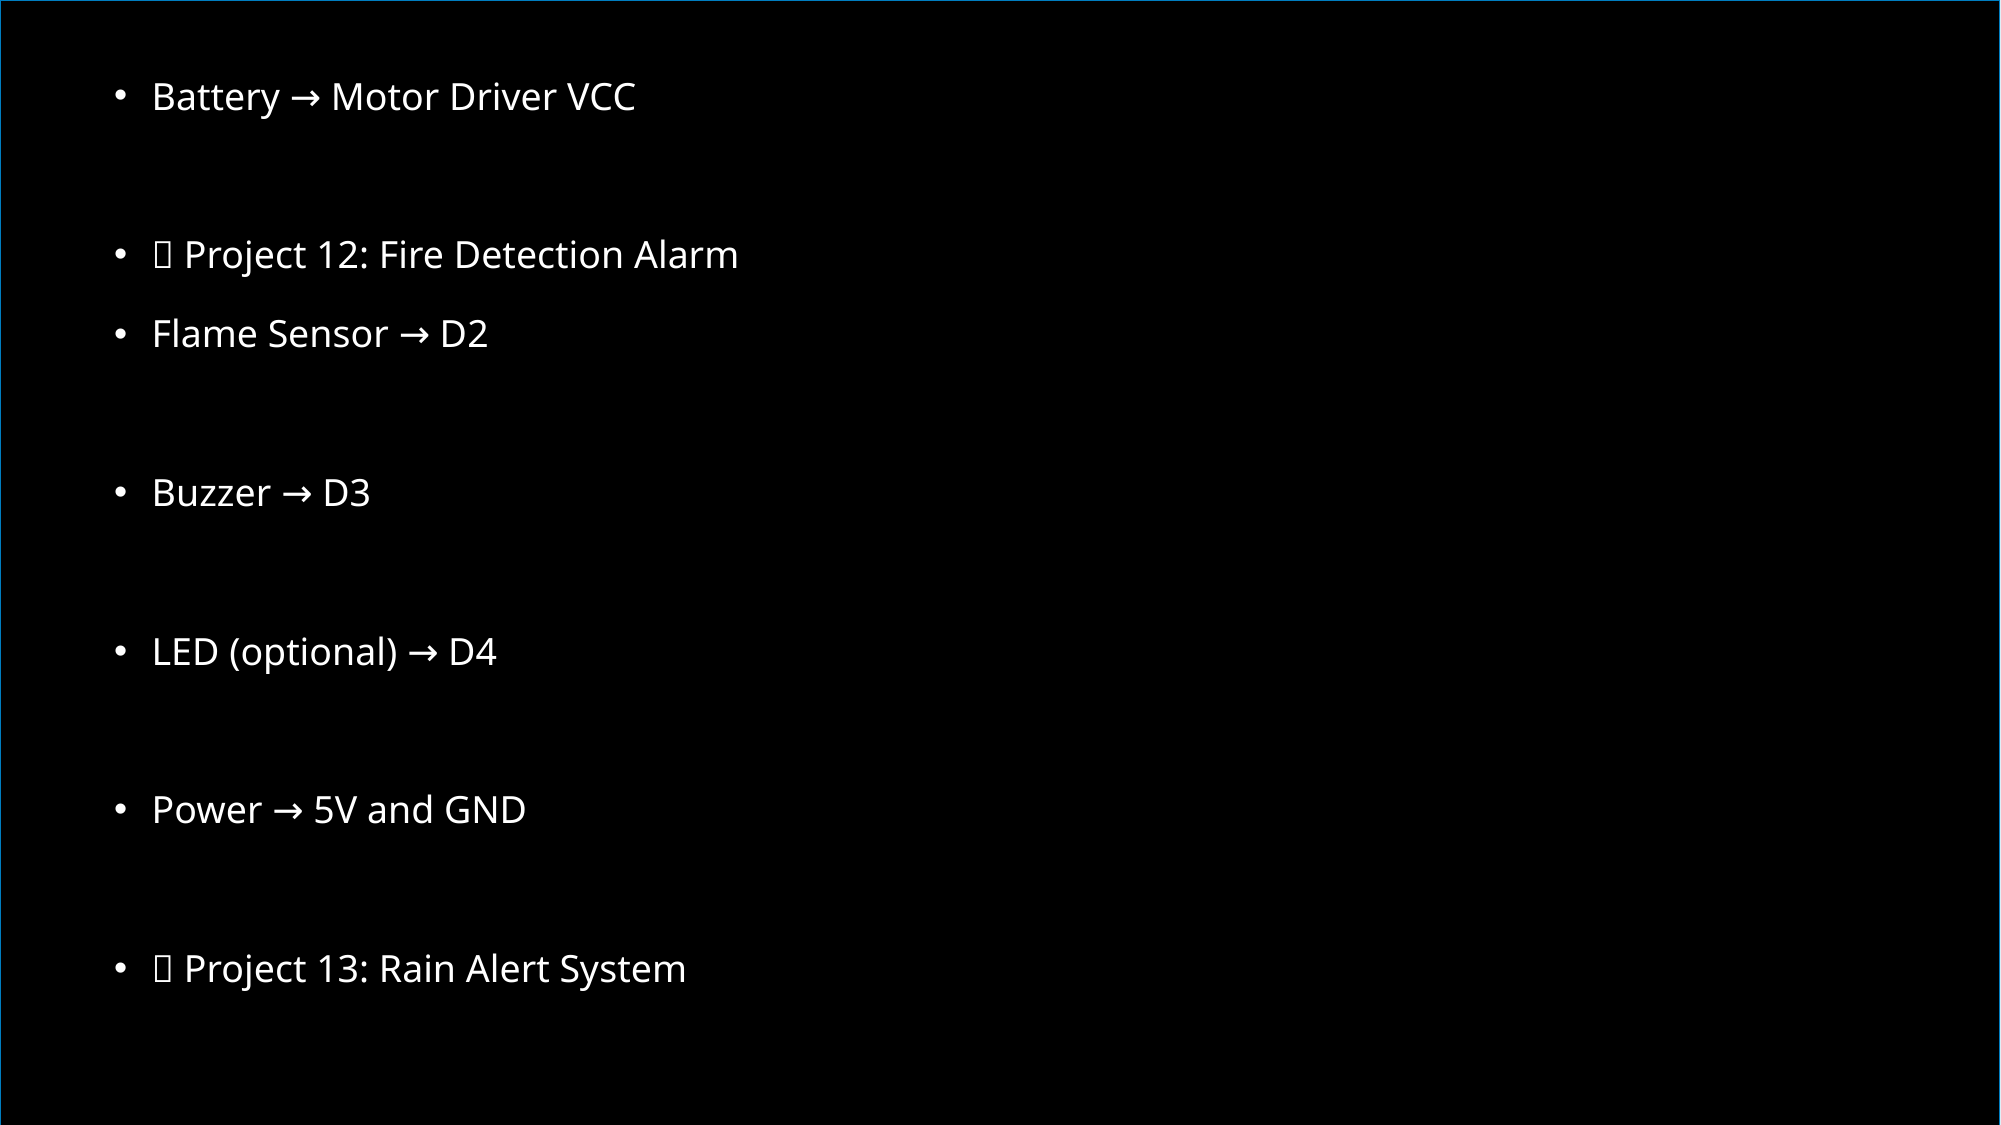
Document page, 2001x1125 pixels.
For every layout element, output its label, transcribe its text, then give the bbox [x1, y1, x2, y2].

list Battery → Motor Driver VCC 🔌 Project 12: Fire Detection Alarm Flame Sensor → D2 Buzzer → D3 LED (optional) → D4 Power → 5V and GND 🔌 Project 13: Rain Alert System [114, 59, 1887, 1014]
